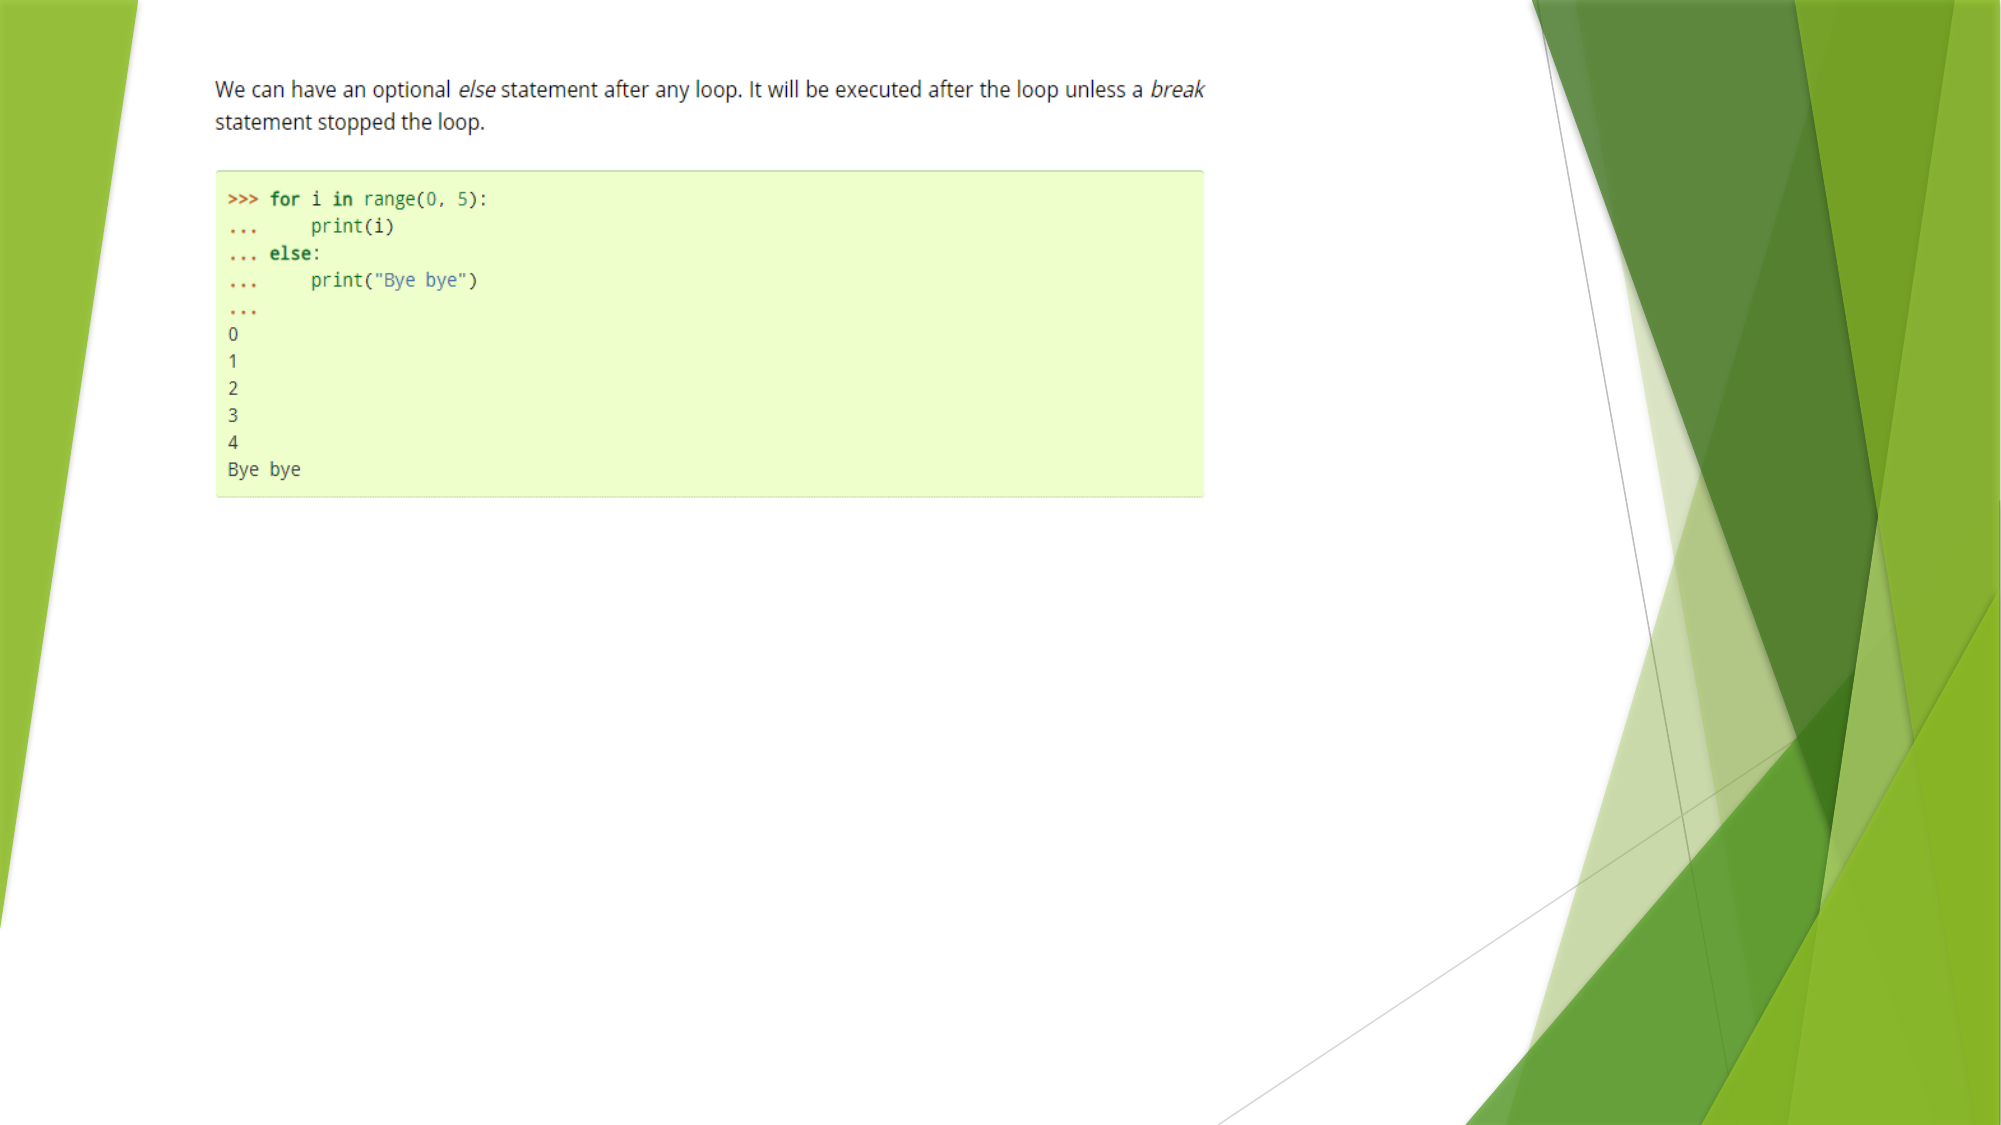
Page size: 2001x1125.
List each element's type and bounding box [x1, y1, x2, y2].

picture [198, 64, 1212, 510]
